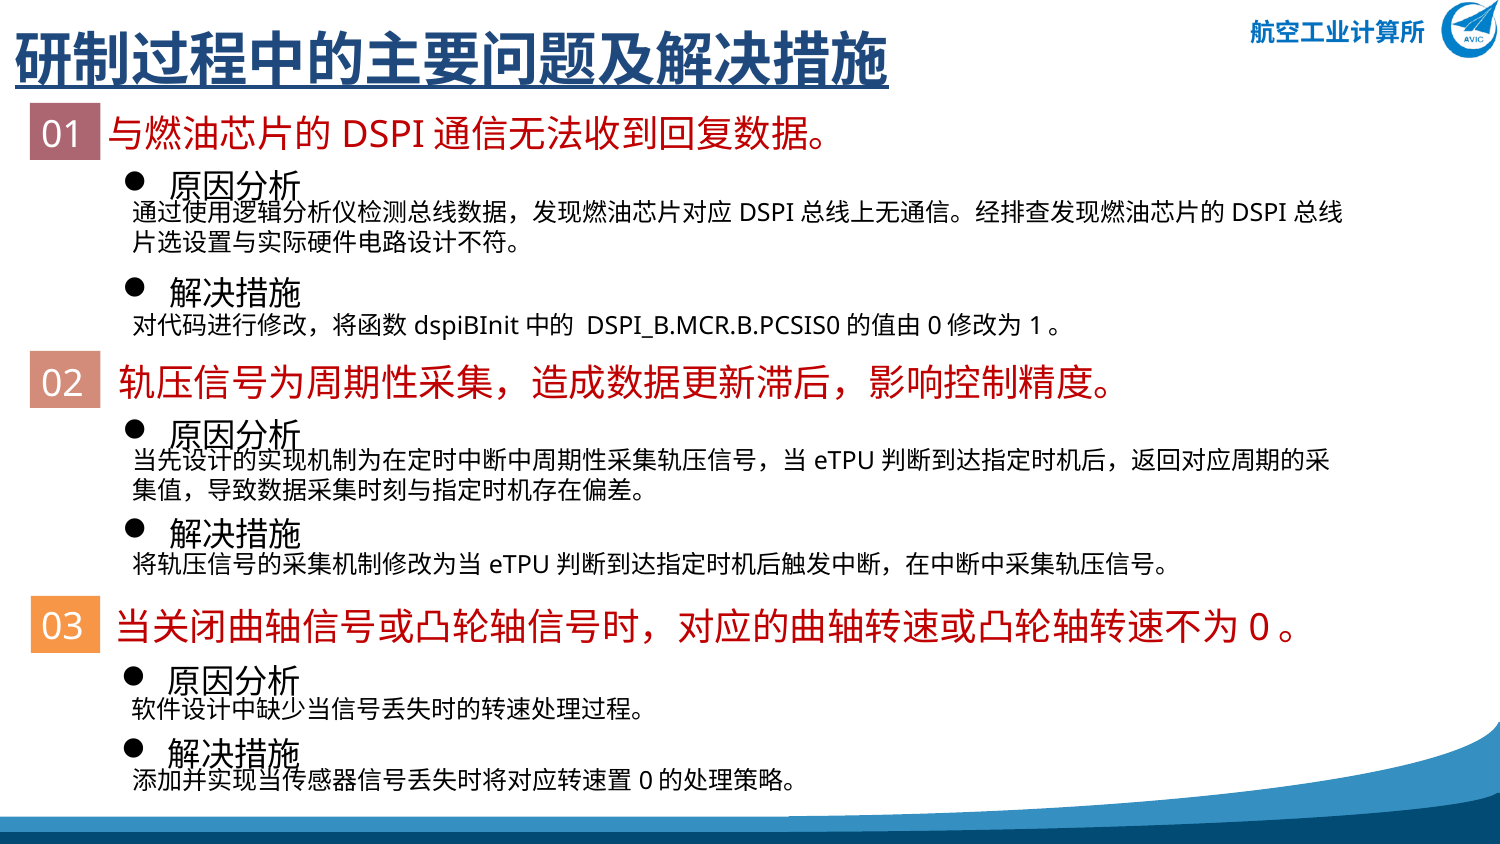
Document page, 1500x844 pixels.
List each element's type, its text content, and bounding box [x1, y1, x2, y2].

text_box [29, 350, 101, 411]
text_box 原因分析 [106, 656, 790, 705]
text_box 研制过程中的主要问题及解决措施 [0, 1, 975, 100]
picture [1440, 1, 1500, 60]
text_box 轨压信号为周期性采集，造成数据更新滞后，影响控制精度。 [104, 351, 1147, 412]
text_box 将轨压信号的采集机制修改为当eTPU判断到达指定时机后触发中断，在中断中采集轨压信号。 [118, 541, 1465, 587]
text_box 解决措施 [107, 244, 792, 320]
text_box 原因分析 [107, 163, 792, 213]
text_box 解决措施 [107, 485, 792, 561]
text_box 软件设计中缺少当信号丢失时的转速处理过程。 [116, 686, 1500, 732]
text_box 原因分析 [107, 412, 792, 461]
text_box 通过使用逻辑分析仪检测总线数据，发现燃油芯片对应DSPI总线上无通信。经排查发现燃油芯片的DSPI总线片选设置与实际硬件电路设计不符。 [118, 188, 1365, 264]
text_box 当关闭曲轴信号或凸轮轴信号时，对应的曲轴转速或凸轮轴转速不为0。 [101, 595, 1332, 656]
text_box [29, 595, 101, 654]
text_box 添加并实现当传感器信号丢失时将对应转速置0的处理策略。 [118, 757, 1500, 802]
text_box 对代码进行修改，将函数dspiBInit中的 DSPI_B.MCR.B.PCSIS0的值由0修改为1。 [118, 287, 1465, 347]
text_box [29, 102, 101, 162]
text_box 当先设计的实现机制为在定时中断中周期性采集轨压信号，当eTPU判断到达指定时机后，返回对应周期的采集值，导致数据采集时刻与指定时机存在偏差。 [118, 436, 1365, 512]
text_box 与燃油芯片的DSPI通信无法收到回复数据。 [101, 102, 862, 163]
text_box 解决措施 [106, 705, 790, 780]
